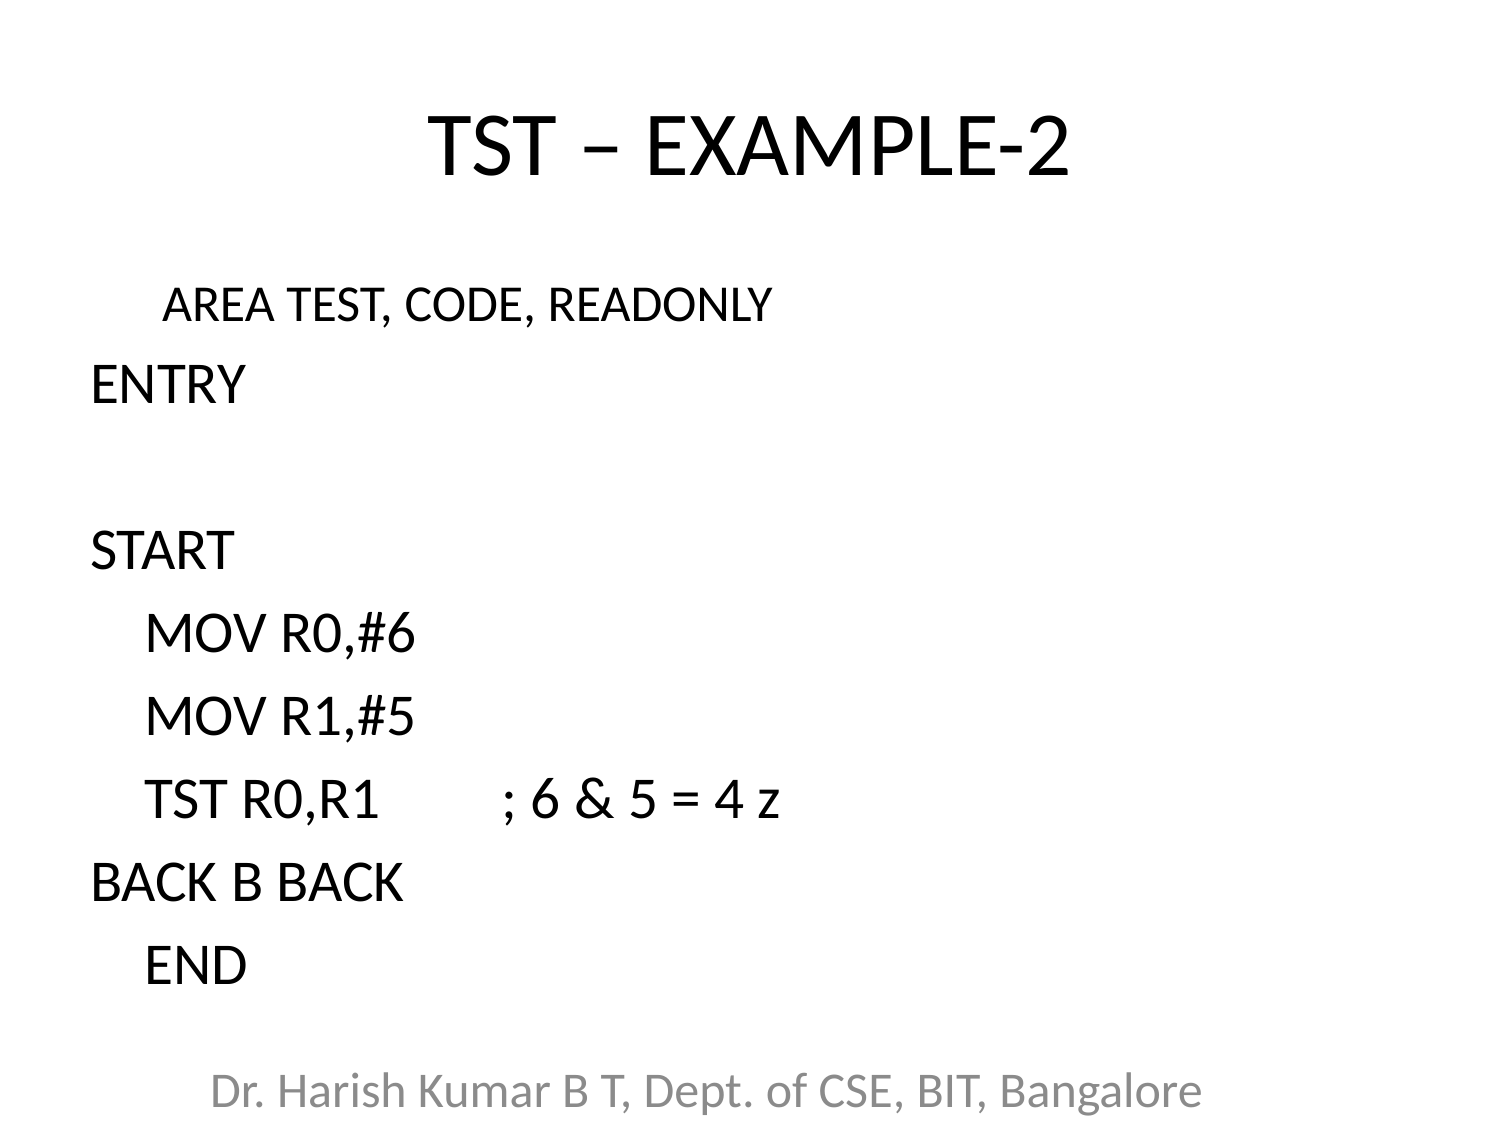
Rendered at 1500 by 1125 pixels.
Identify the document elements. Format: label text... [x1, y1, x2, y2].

list AREA TEST, CODE, READONLY ENTRY START MOV R0,#6 MOV R1,#5 TST R0,R1 ; 6 & 5 = 4 z BACK B BACK END [75, 262, 1425, 1005]
title TST – EXAMPLE-2 [75, 45, 1425, 233]
